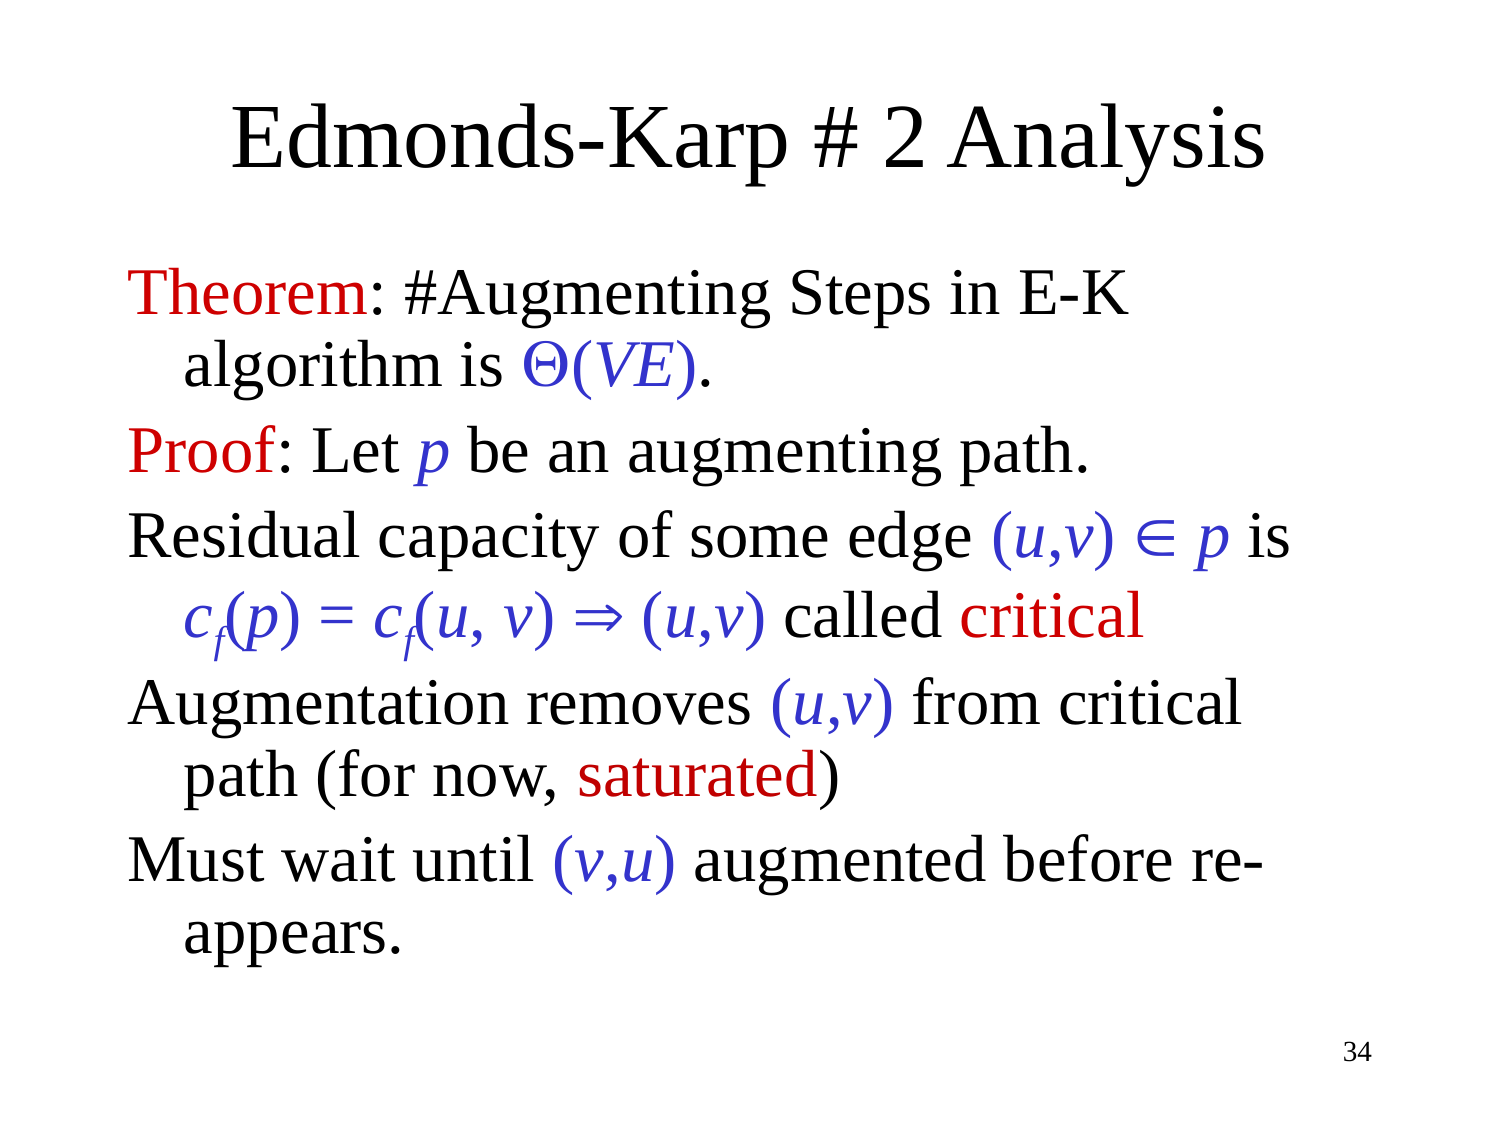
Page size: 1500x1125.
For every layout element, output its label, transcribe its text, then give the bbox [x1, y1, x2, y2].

list Theorem: #Augmenting Steps in E-K algorithm is (VE). Proof: Let p be an augmenting path. Residual capacity of some edge (u,v)  p is cf(p) = cf(u, v)  (u,v) called critical Augmentation removes (u,v) from critical path (for now, saturated) Must wait until (v,u) augmented before re-appears. [112, 249, 1388, 1001]
slide_number 34 [1074, 1024, 1388, 1101]
title Edmonds-Karp # 2 Analysis [112, 37, 1388, 226]
